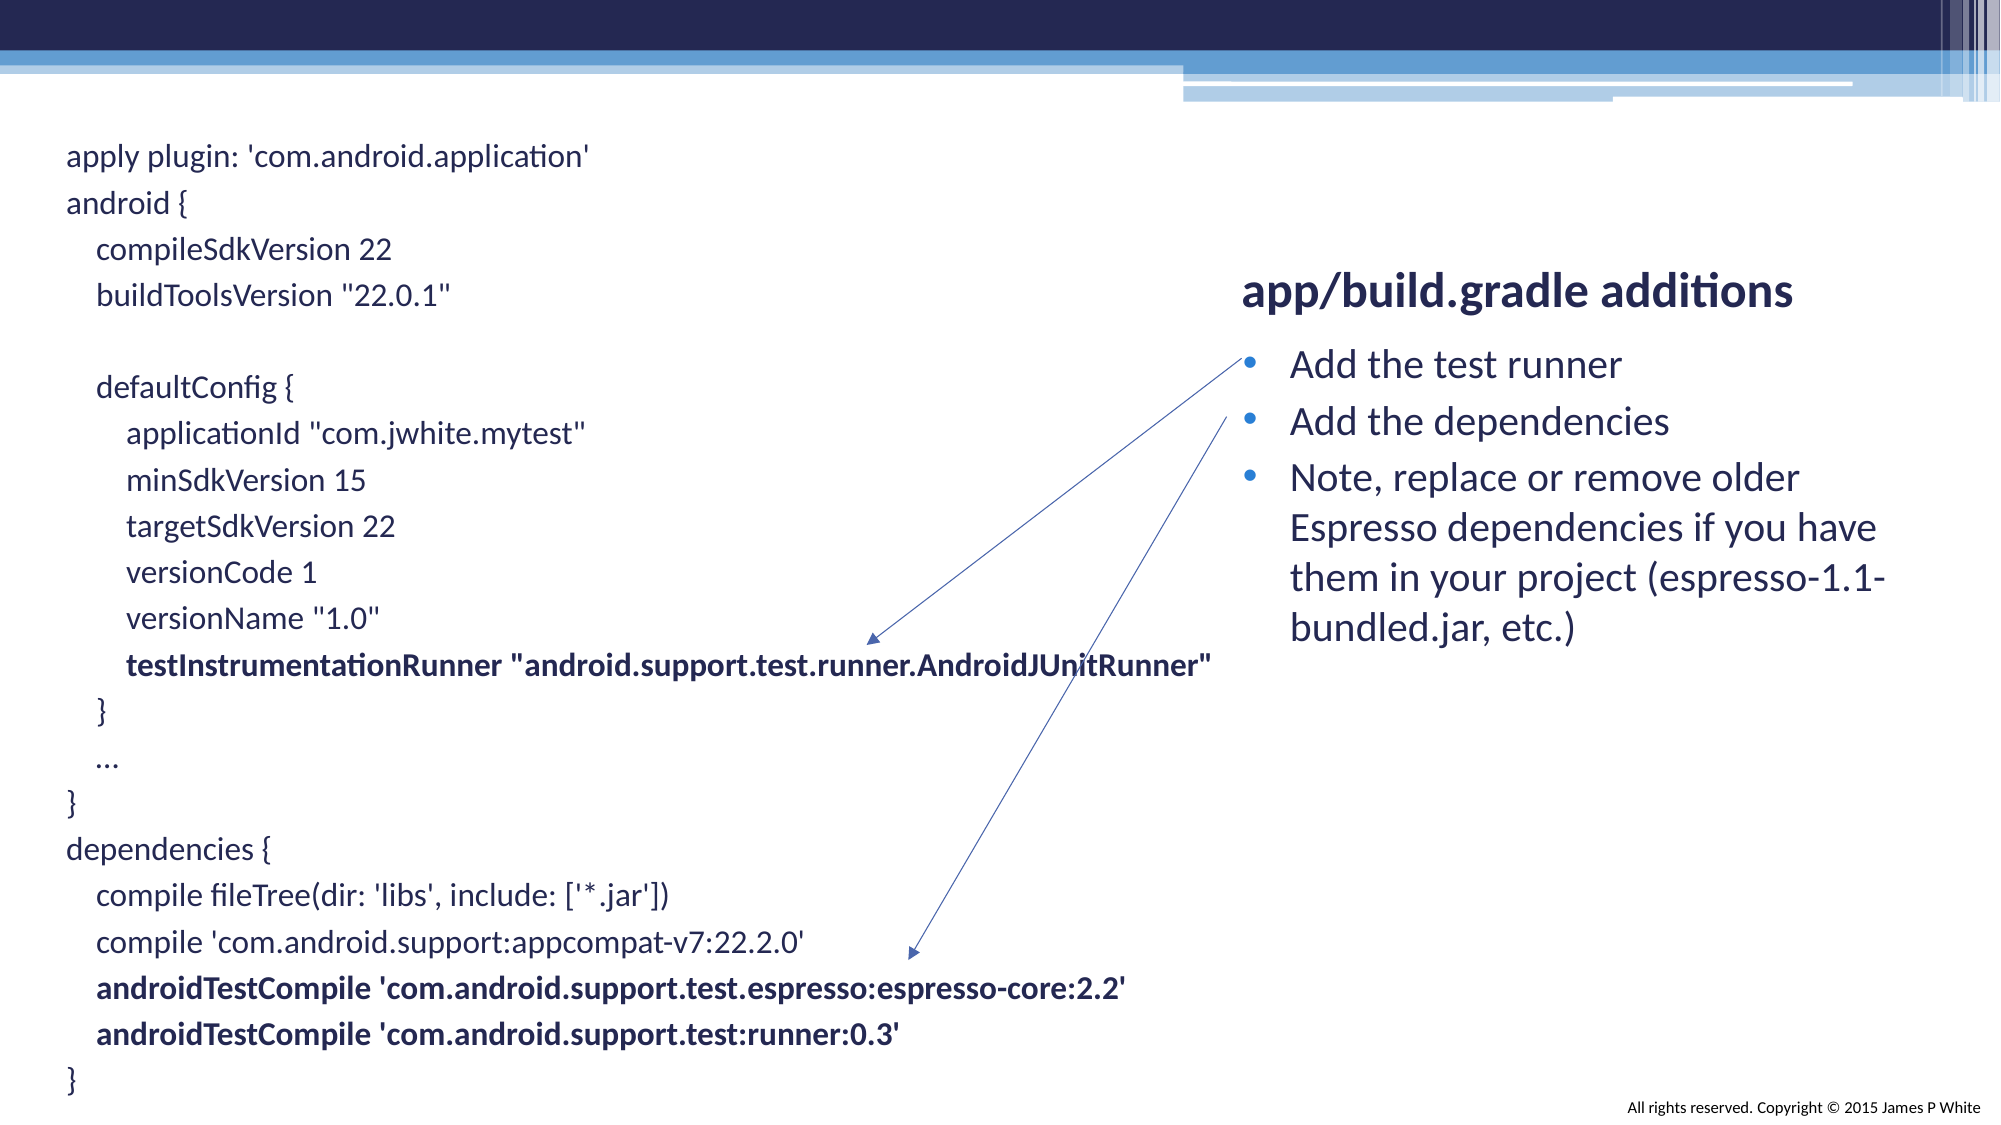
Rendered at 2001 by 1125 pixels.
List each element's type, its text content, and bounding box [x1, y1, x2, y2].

list Add the test runner Add the dependencies Note, replace or remove older Espresso dependencies if you have them in your project (espresso-1.1-bundled.jar, etc.) [1226, 329, 1911, 1082]
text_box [908, 416, 1227, 960]
title app/build.gradle additions [1226, 180, 1911, 325]
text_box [866, 358, 1242, 645]
list apply plugin: 'com.android.application' android { compileSdkVersion 22 buildToolsVersion "22.0.1" defaultConfig { applicationId "com.jwhite.mytest" minSdkVersion 15 targetSdkVersion 22 versionCode 1 versionName "1.0" testInstrumentationRunner "android.support.test.runner.AndroidJUnitRunner" } … } dependencies { compile fileTree(dir: 'libs', include: ['*.jar']) compile 'com.android.support:appcompat-v7:22.2.0' androidTestCompile 'com.android.support.test.espresso:espresso-core:2.2' androidTestCompile 'com.android.support.test:runner:0.3' } [33, 127, 1475, 1080]
